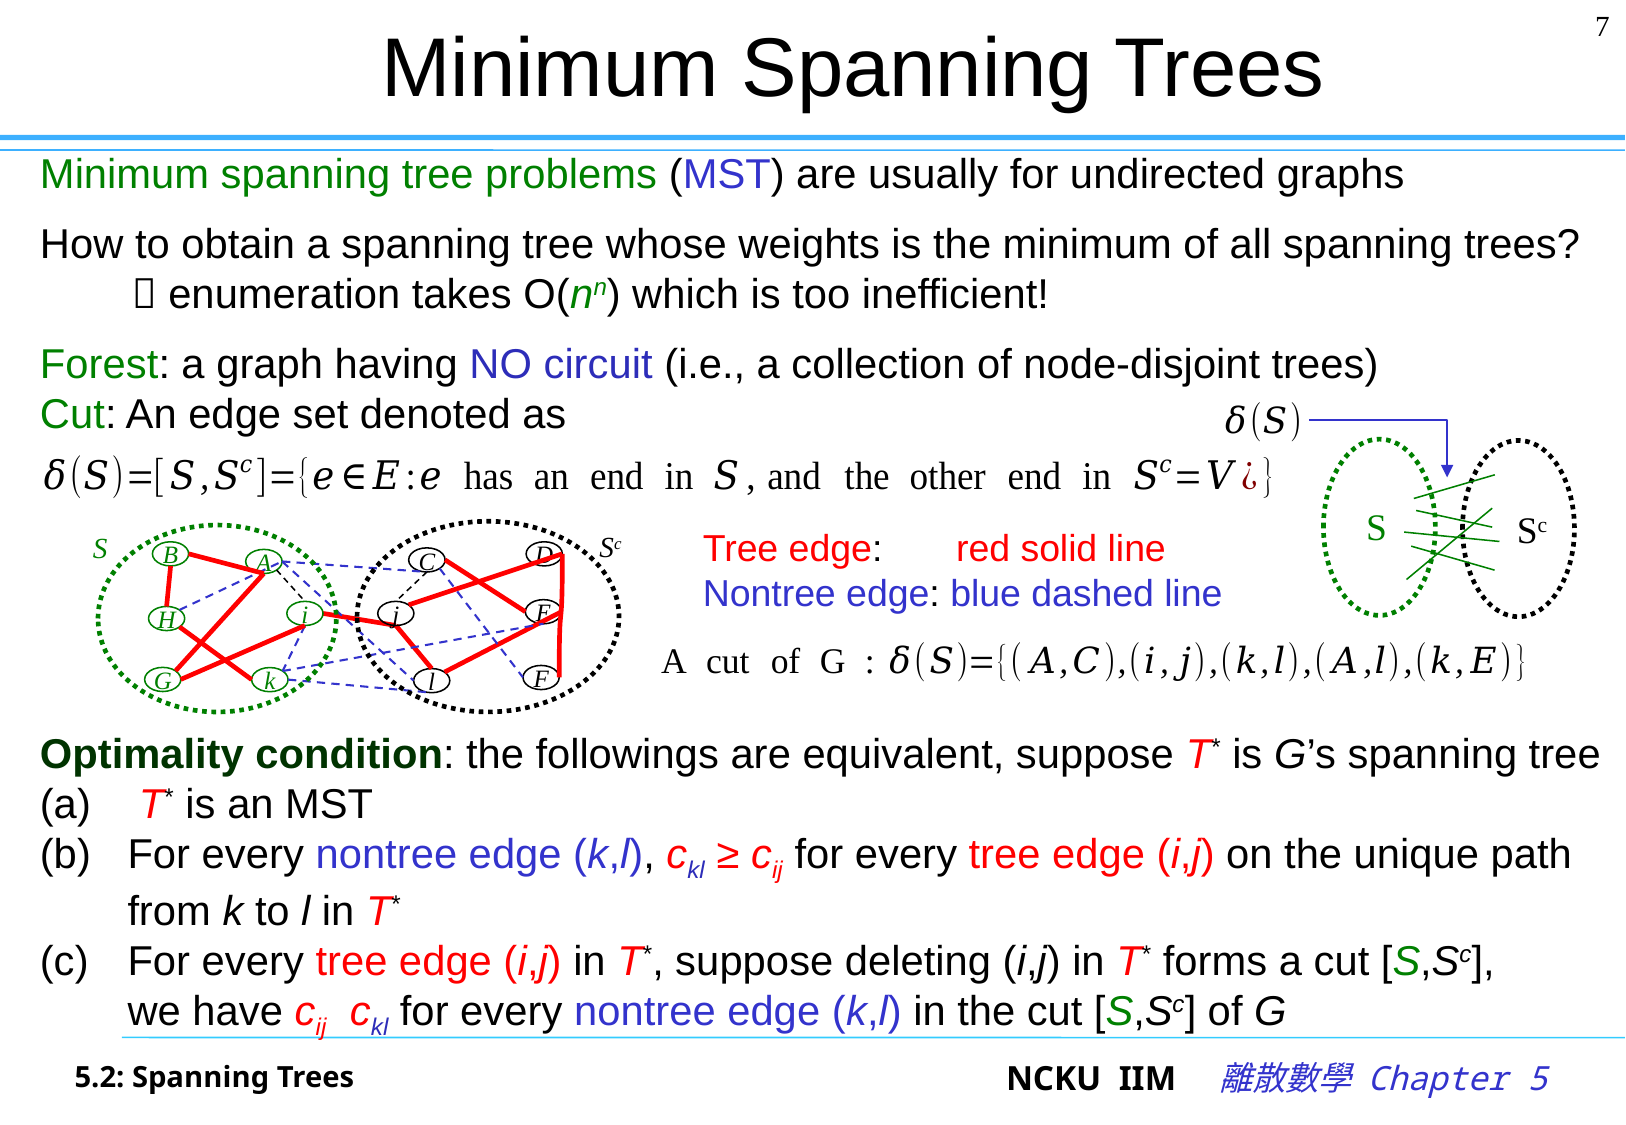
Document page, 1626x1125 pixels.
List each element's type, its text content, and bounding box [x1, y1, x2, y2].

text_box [1222, 399, 1575, 617]
text_box 5.2: Spanning Trees [59, 1051, 370, 1101]
text_box Tree edge: red solid line Nontree edge: blue dashed line [688, 516, 1220, 622]
title Minimum Spanning Trees [216, 7, 1490, 120]
slide_number 7 [1489, 0, 1625, 75]
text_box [77, 521, 638, 713]
